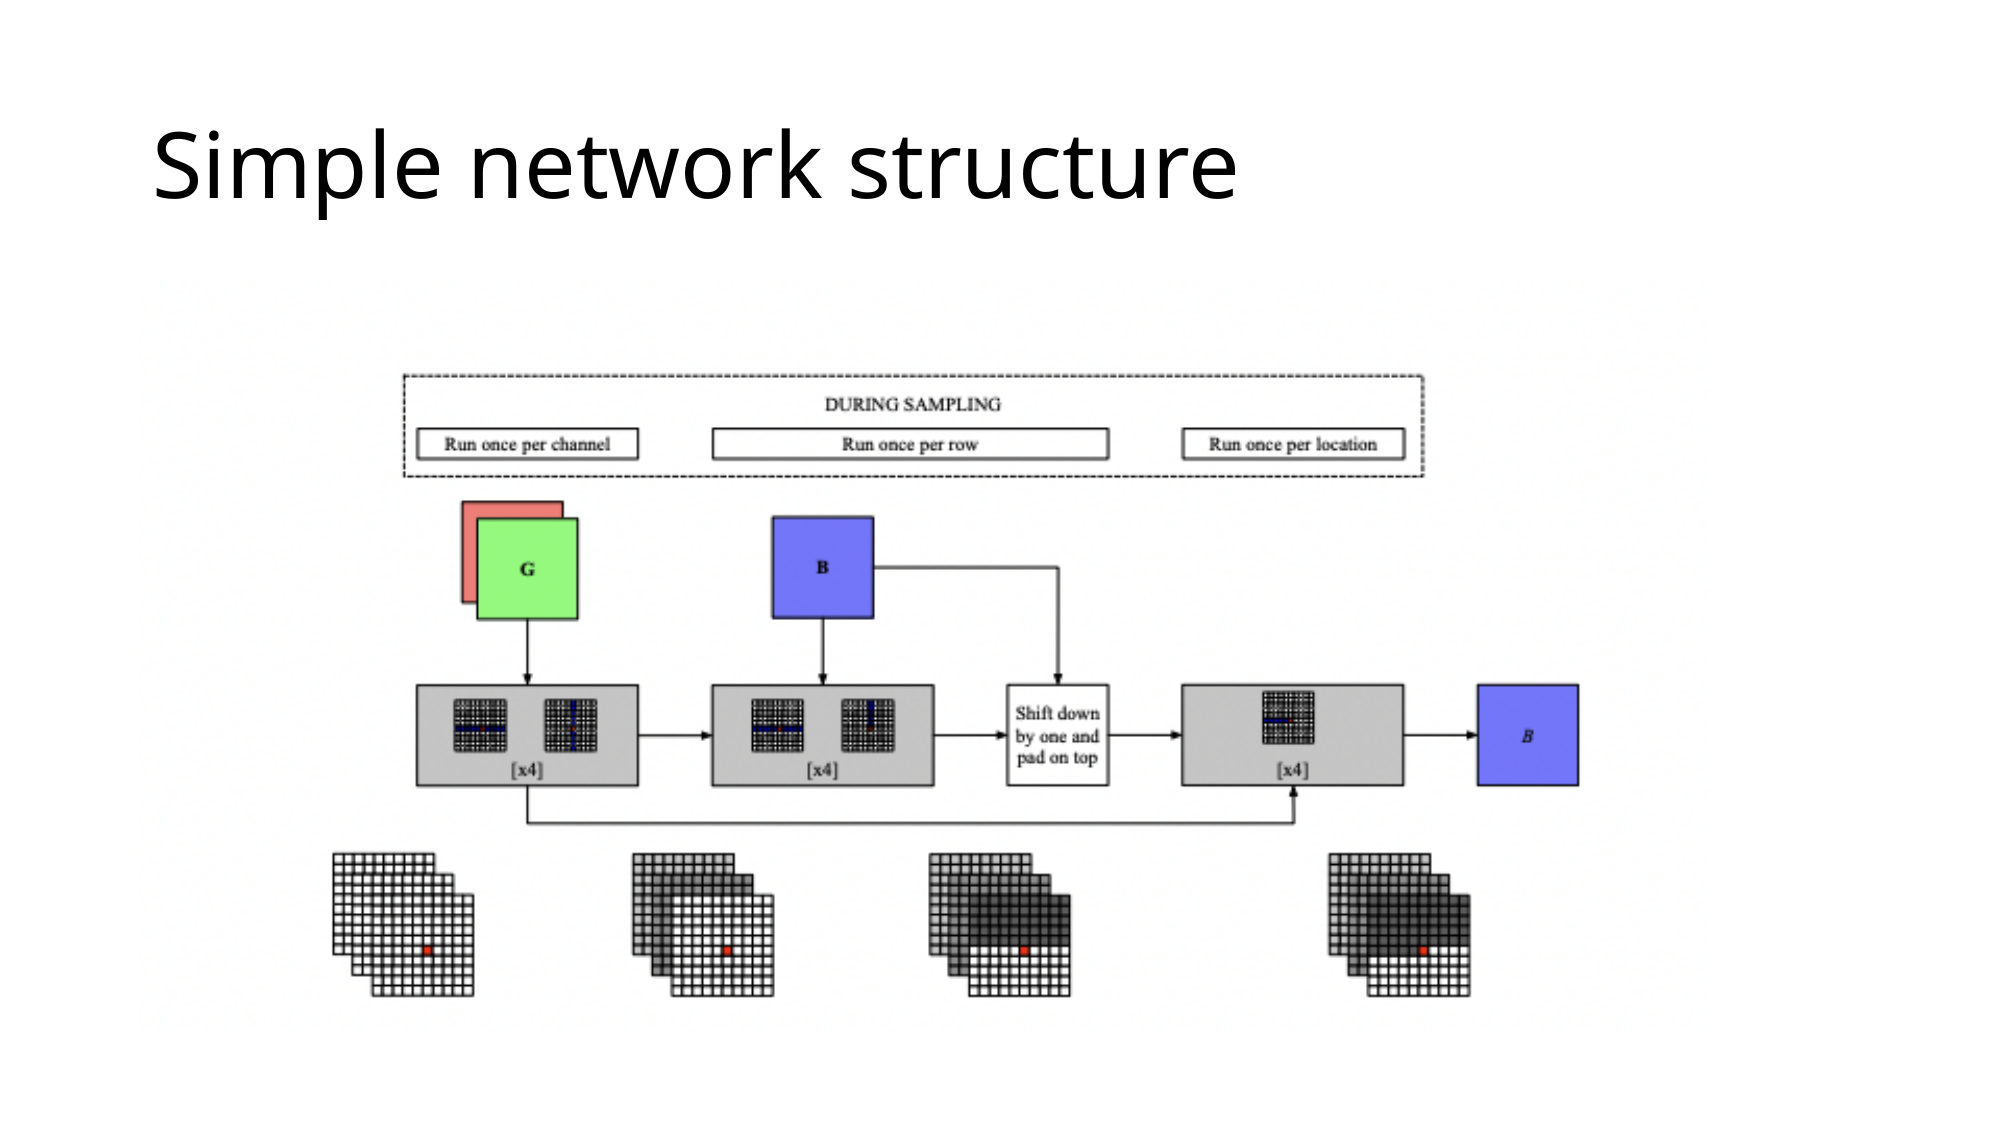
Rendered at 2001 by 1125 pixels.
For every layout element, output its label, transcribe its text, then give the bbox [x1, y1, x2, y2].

picture [137, 280, 1709, 1033]
title Simple network structure [137, 59, 1863, 278]
